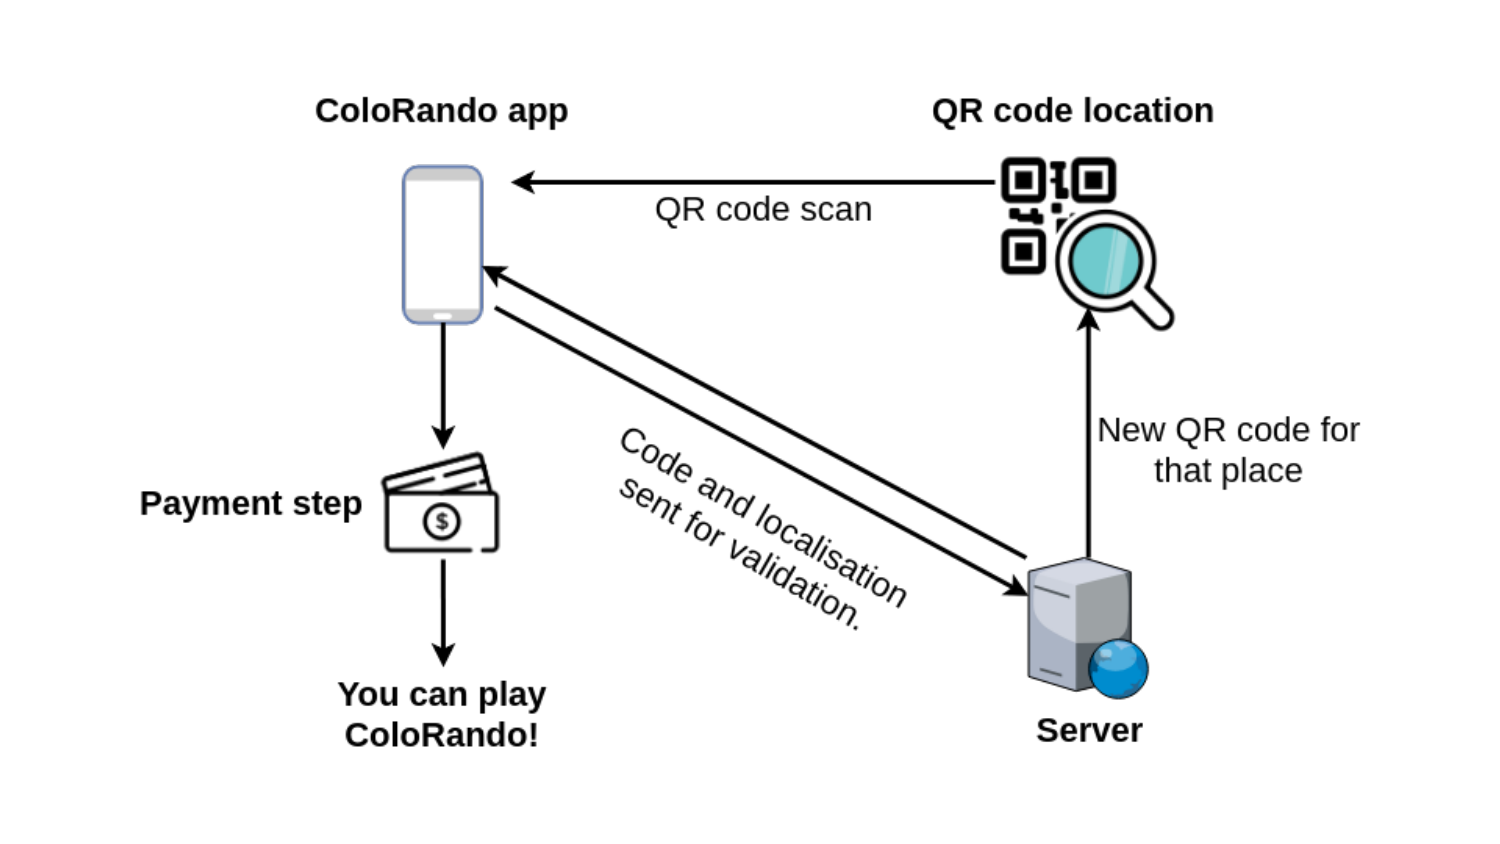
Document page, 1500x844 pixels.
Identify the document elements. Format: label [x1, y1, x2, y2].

picture [120, 91, 1380, 753]
